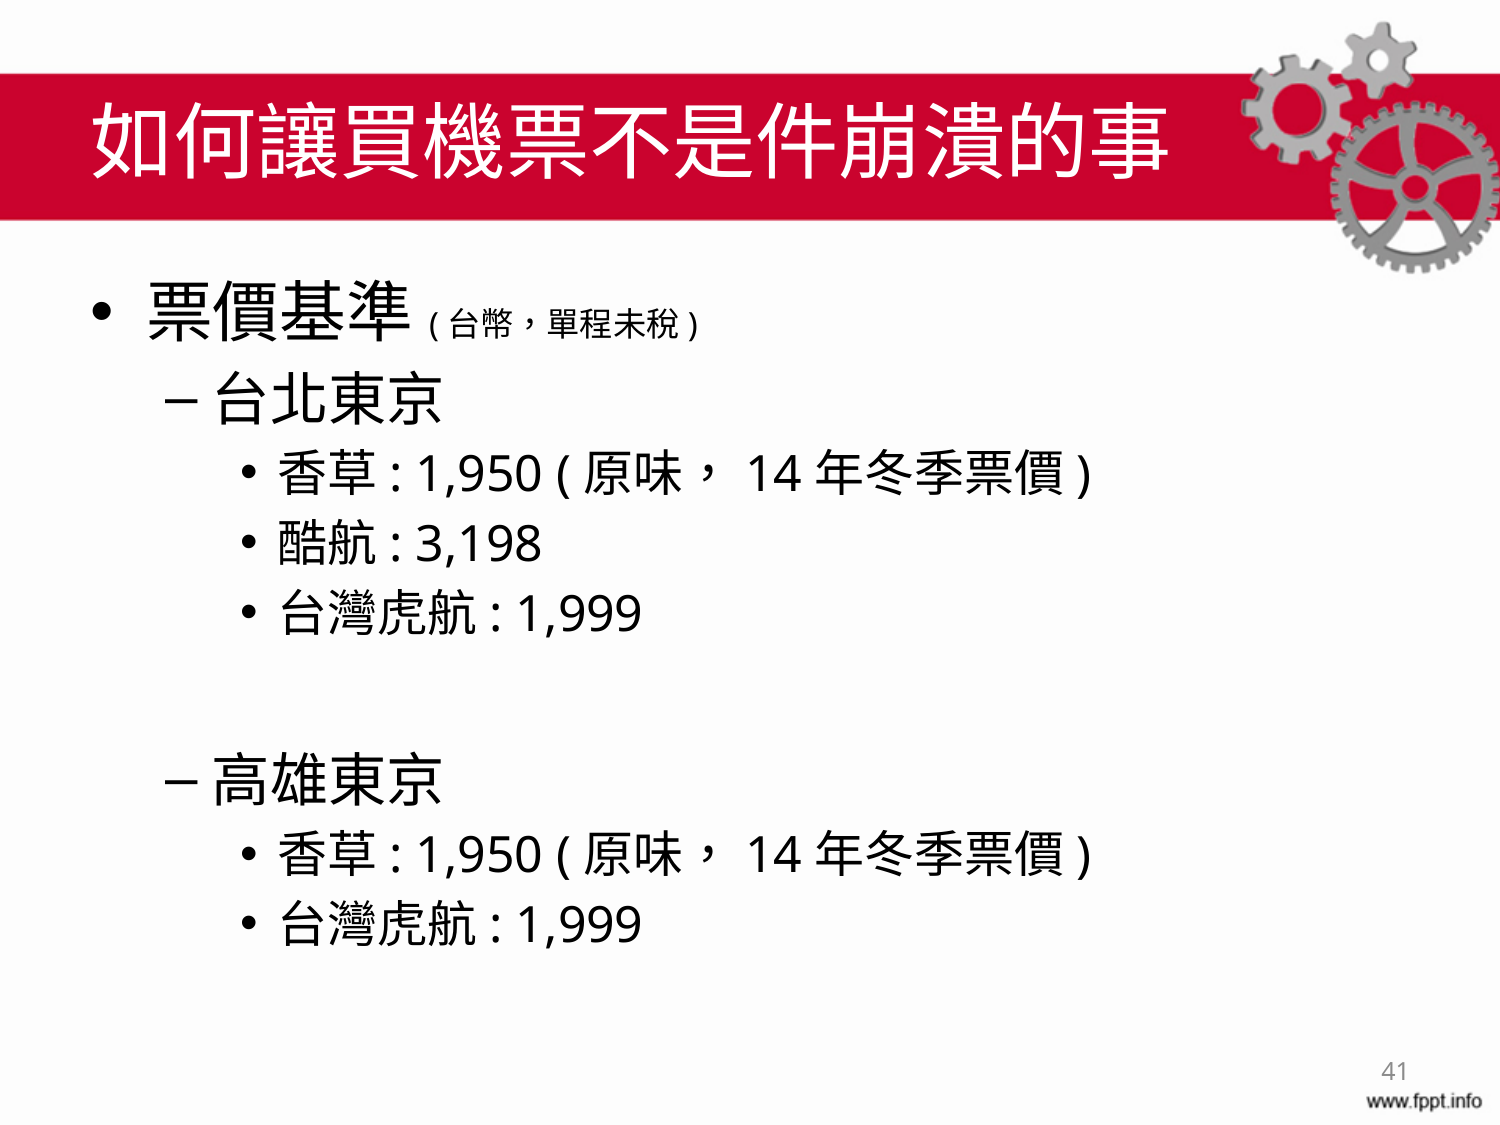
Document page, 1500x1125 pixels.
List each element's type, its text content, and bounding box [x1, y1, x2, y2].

list 票價基準(台幣，單程未稅) 台北東京 香草: 1,950 (原味，14年冬季票價) 酷航: 3,198 台灣虎航: 1,999 高雄東京 香草: 1,950 (原味，14年冬季票價) 台灣虎航: 1,999 [75, 262, 1425, 1005]
picture [0, 0, 1500, 1125]
slide_number 41 [1074, 1042, 1425, 1103]
title 如何讓買機票不是件崩潰的事 [75, 45, 1425, 233]
